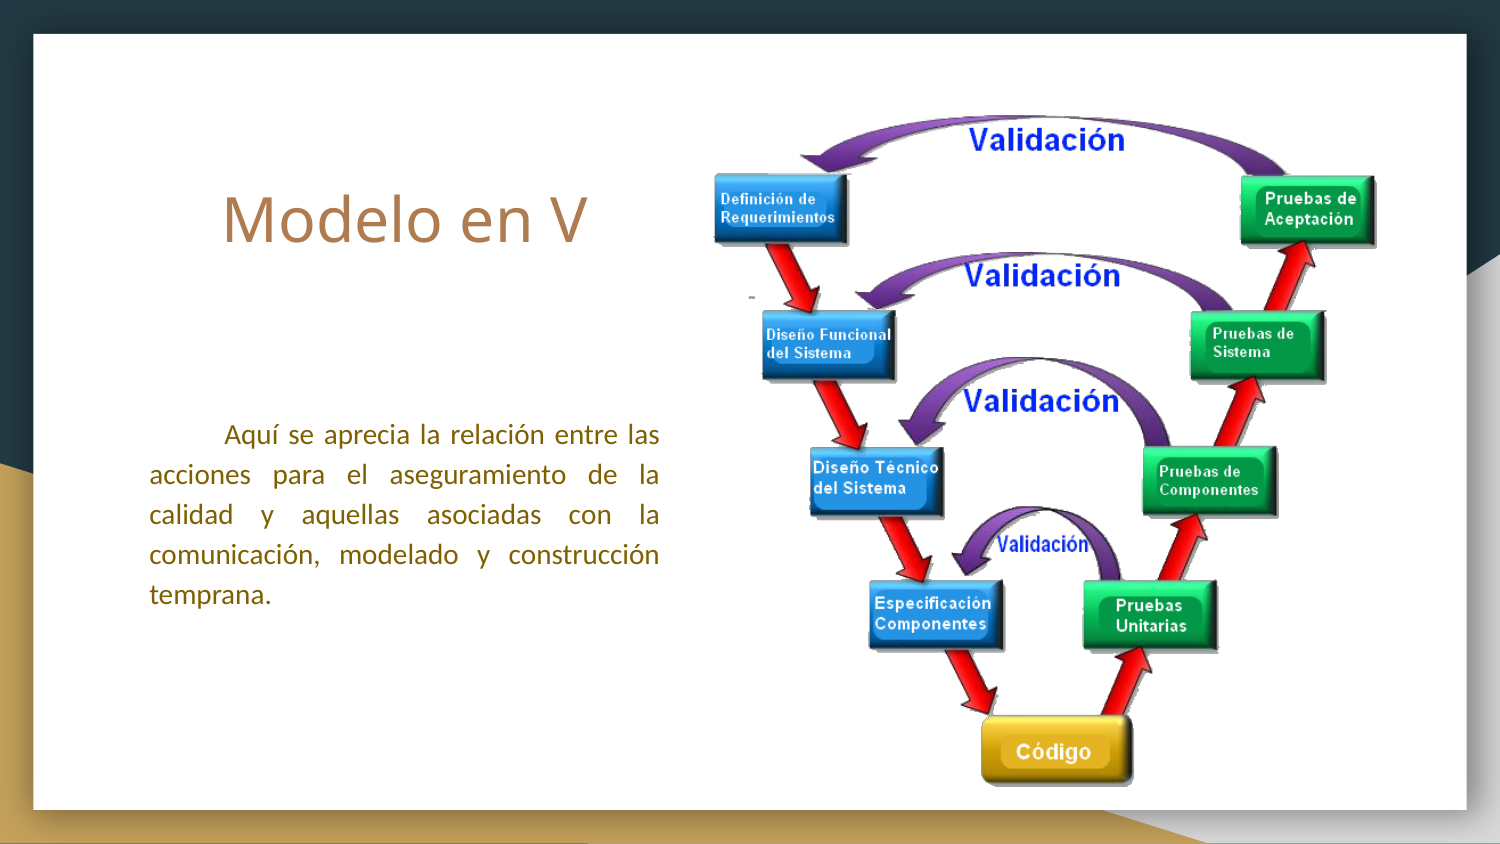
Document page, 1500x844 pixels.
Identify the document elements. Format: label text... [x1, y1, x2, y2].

title Modelo en V [134, 138, 669, 296]
picture [674, 55, 1445, 796]
list Aquí se aprecia la relación entre las acciones para el aseguramiento de la calidad y aquellas asociadas con la comunicación, modelado y construcción temprana. [134, 326, 669, 729]
